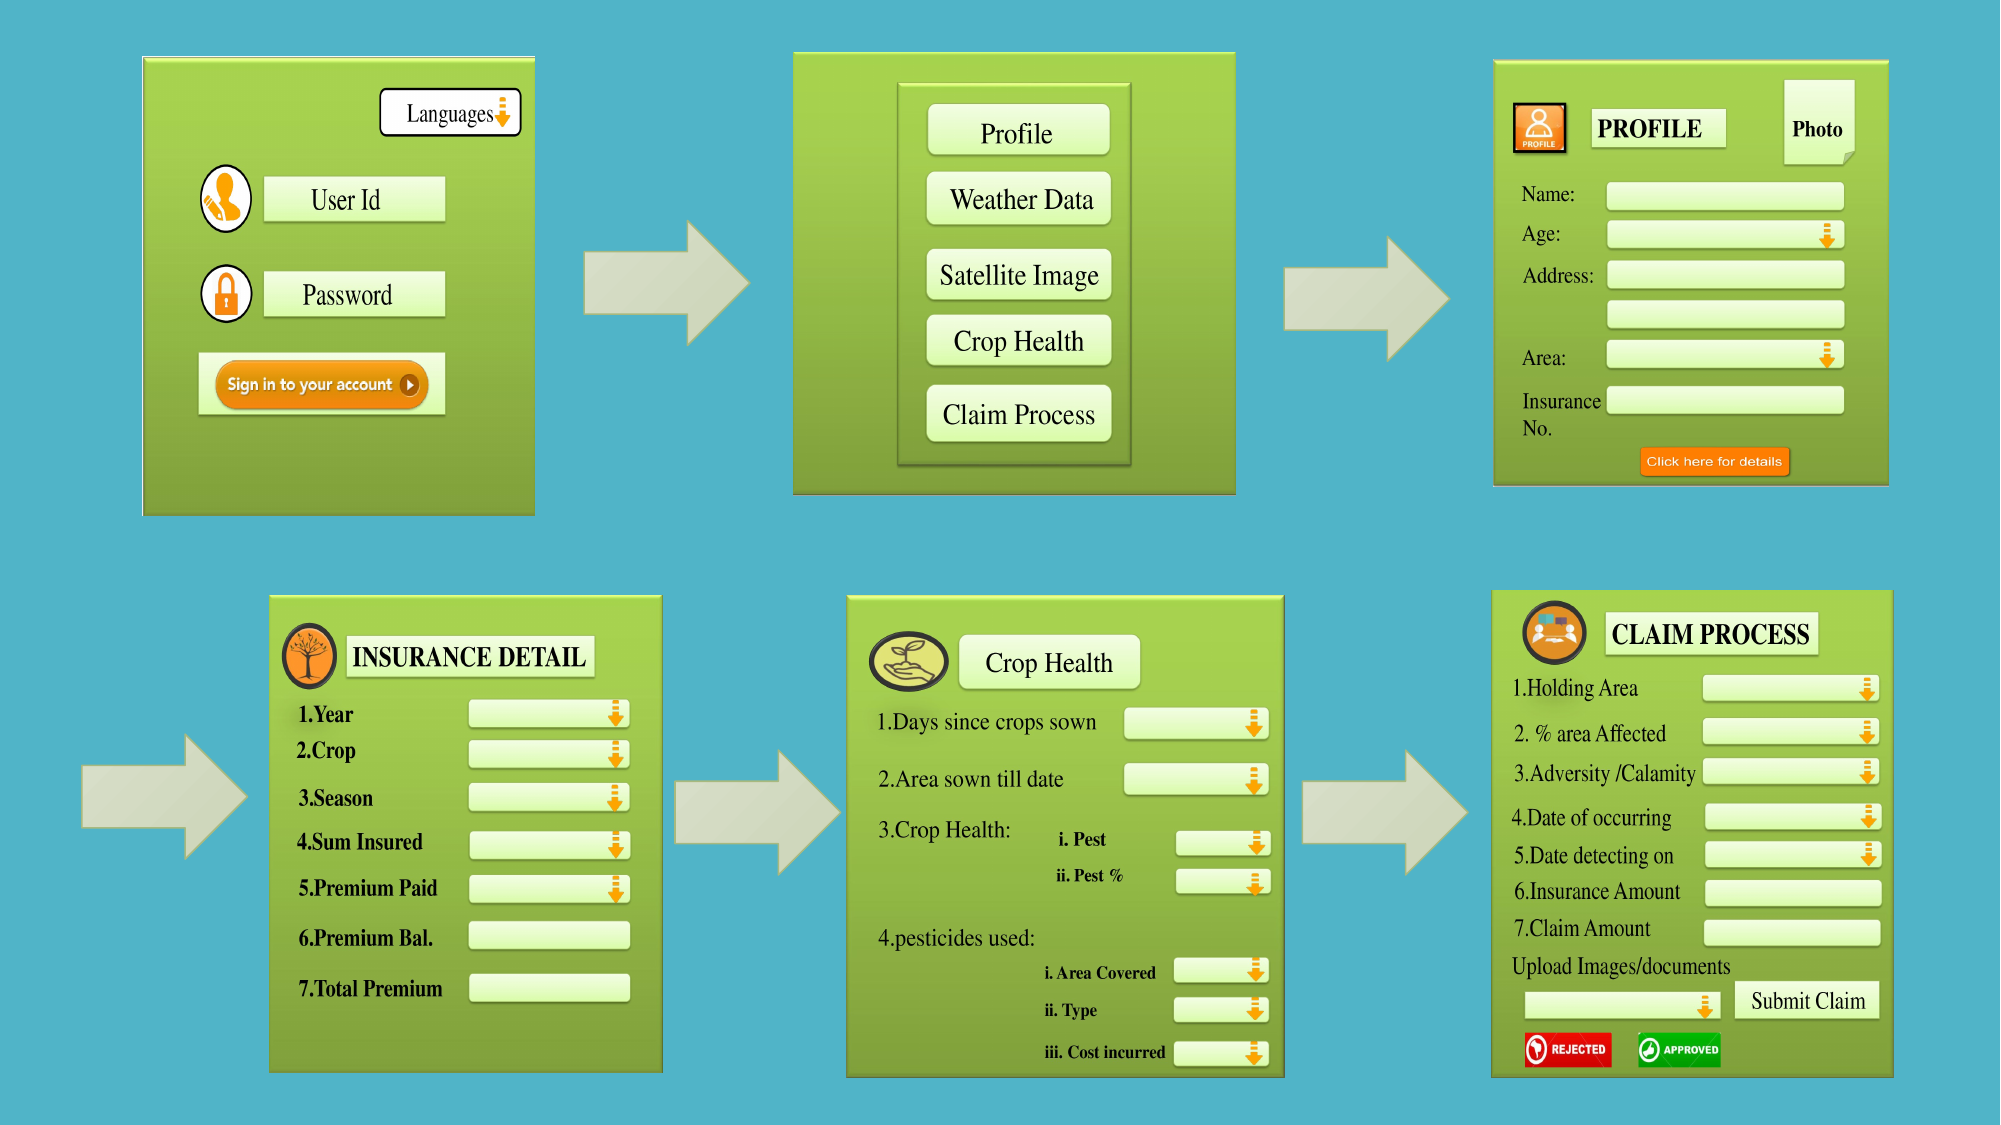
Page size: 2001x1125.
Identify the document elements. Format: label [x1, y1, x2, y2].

picture [142, 56, 535, 517]
picture [269, 595, 663, 1073]
text_box [1301, 749, 1469, 876]
text_box [674, 749, 842, 876]
picture [846, 595, 1285, 1078]
text_box [583, 219, 751, 347]
text_box [81, 733, 249, 860]
picture [1491, 590, 1894, 1078]
picture [1492, 58, 1889, 487]
text_box [1283, 235, 1451, 363]
picture [792, 51, 1237, 496]
